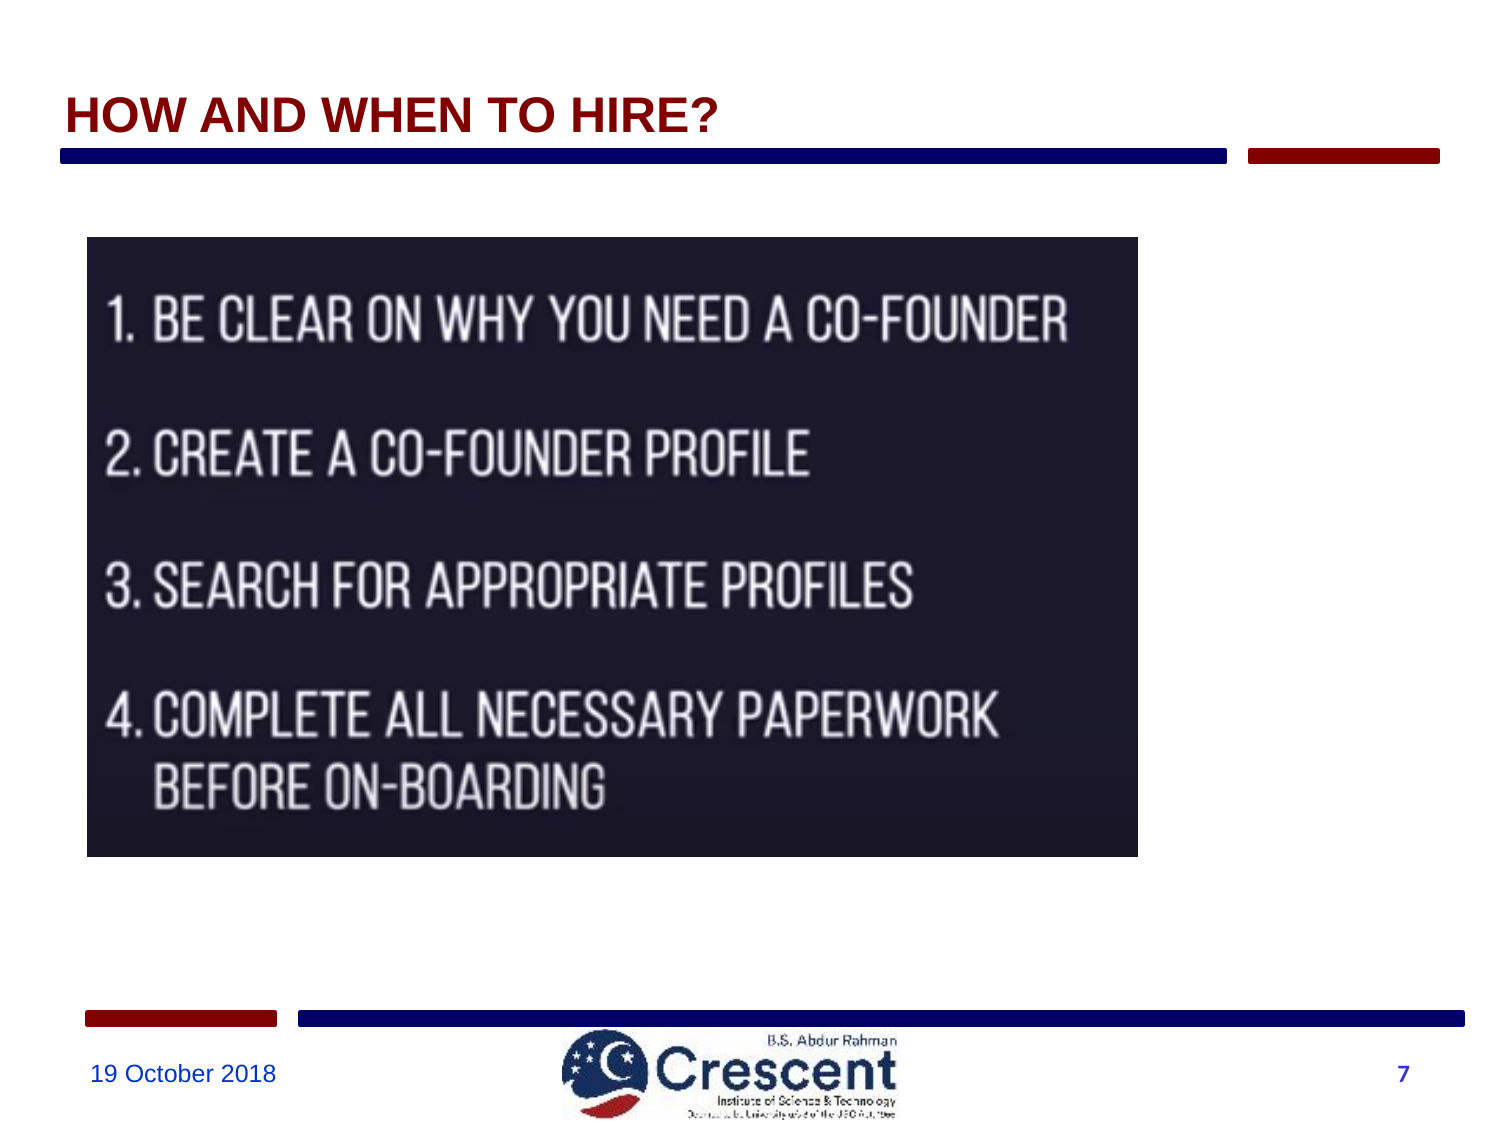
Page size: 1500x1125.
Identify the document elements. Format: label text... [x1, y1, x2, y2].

text_box [60, 150, 1227, 164]
picture [87, 237, 1138, 857]
picture [562, 1029, 901, 1120]
text_box [85, 1010, 277, 1027]
text_box [298, 1010, 1465, 1027]
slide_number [75, 1042, 425, 1103]
text_box [1248, 148, 1440, 164]
slide_number 7 [1374, 1042, 1425, 1103]
text_box HOW AND WHEN TO HIRE? [49, 74, 1263, 150]
